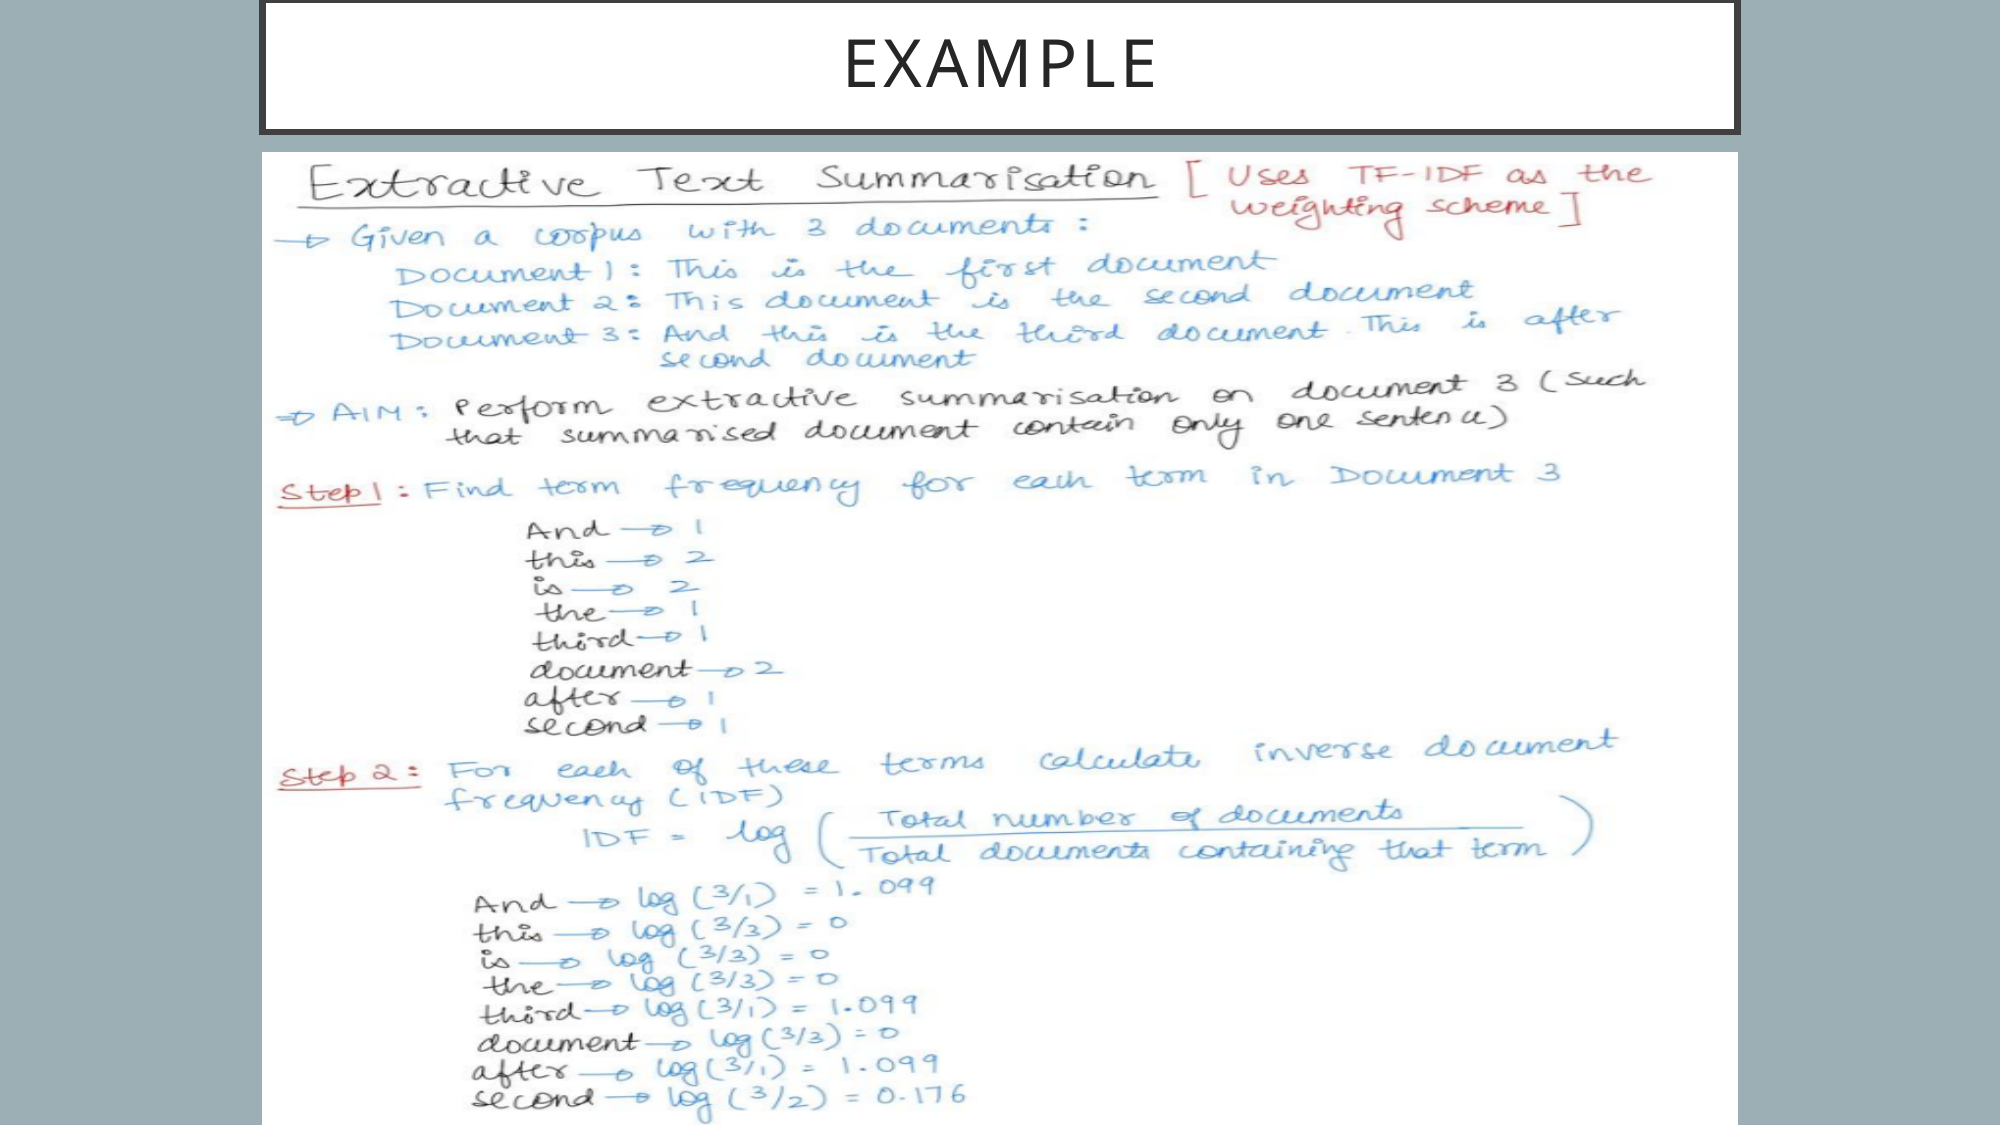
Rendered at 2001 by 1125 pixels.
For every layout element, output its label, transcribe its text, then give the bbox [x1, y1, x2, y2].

title Example [259, 0, 1741, 135]
picture [262, 152, 1738, 1125]
